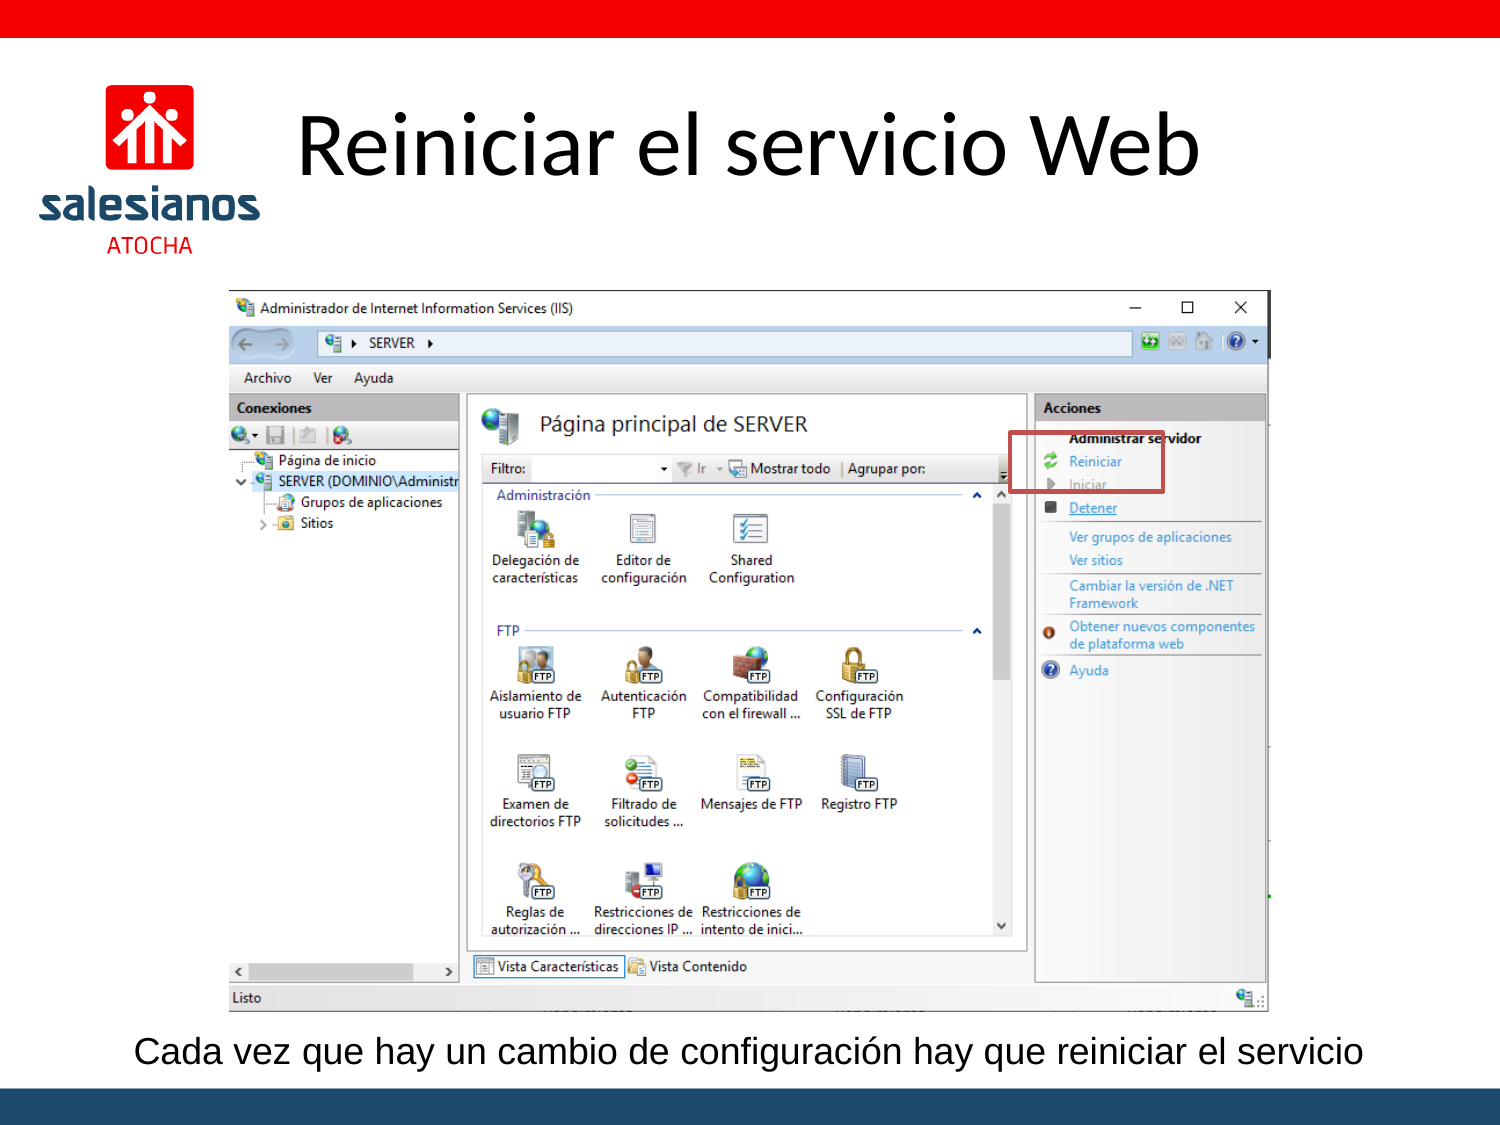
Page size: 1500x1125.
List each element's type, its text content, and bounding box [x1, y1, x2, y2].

title Reiniciar el servicio Web [74, 44, 1426, 233]
picture [0, 0, 1500, 1125]
text_box Cada vez que hay un cambio de configuración hay que reiniciar el servicio [118, 1019, 1380, 1079]
